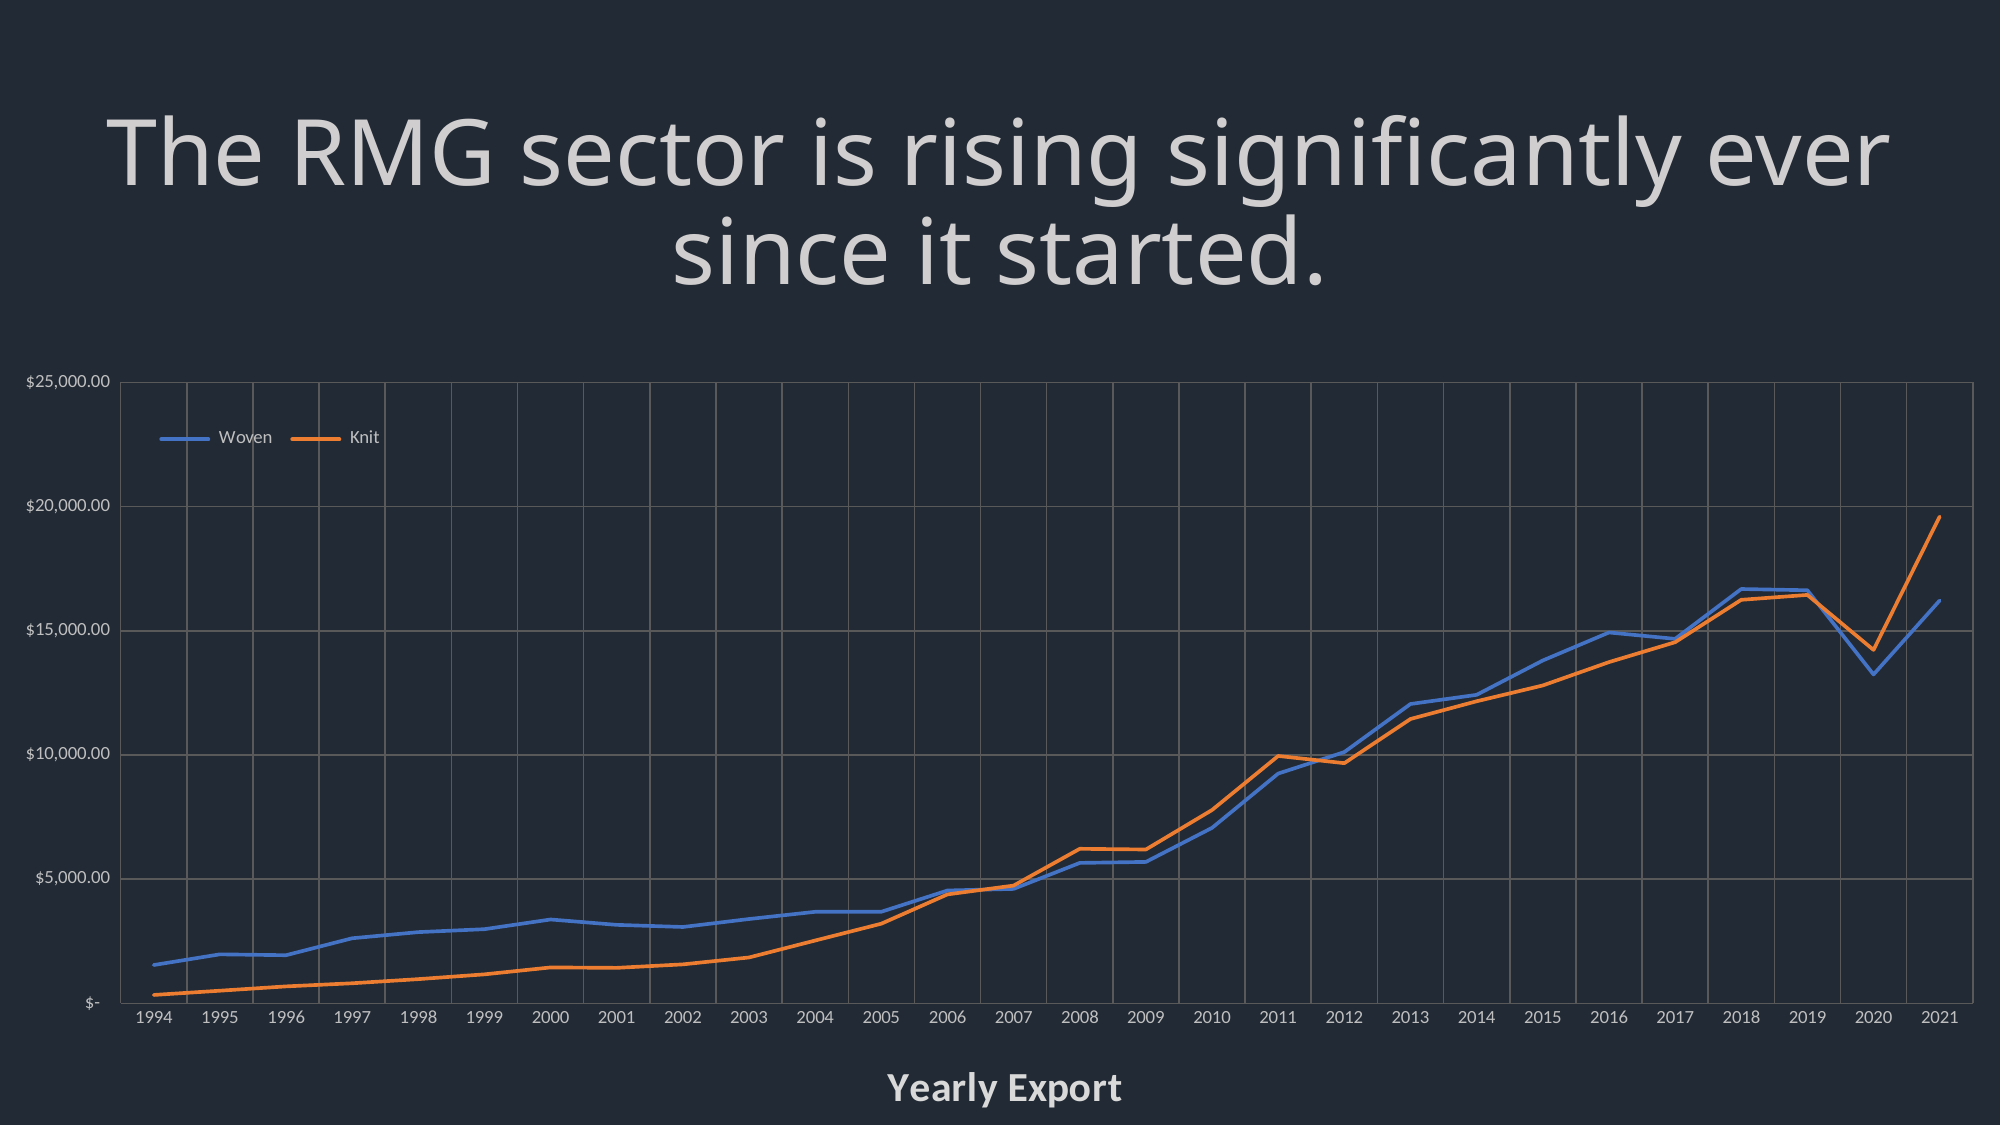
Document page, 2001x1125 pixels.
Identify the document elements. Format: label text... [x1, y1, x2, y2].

chart [0, 320, 2000, 1125]
title The RMG sector is rising significantly ever since it started. [0, 0, 2000, 320]
